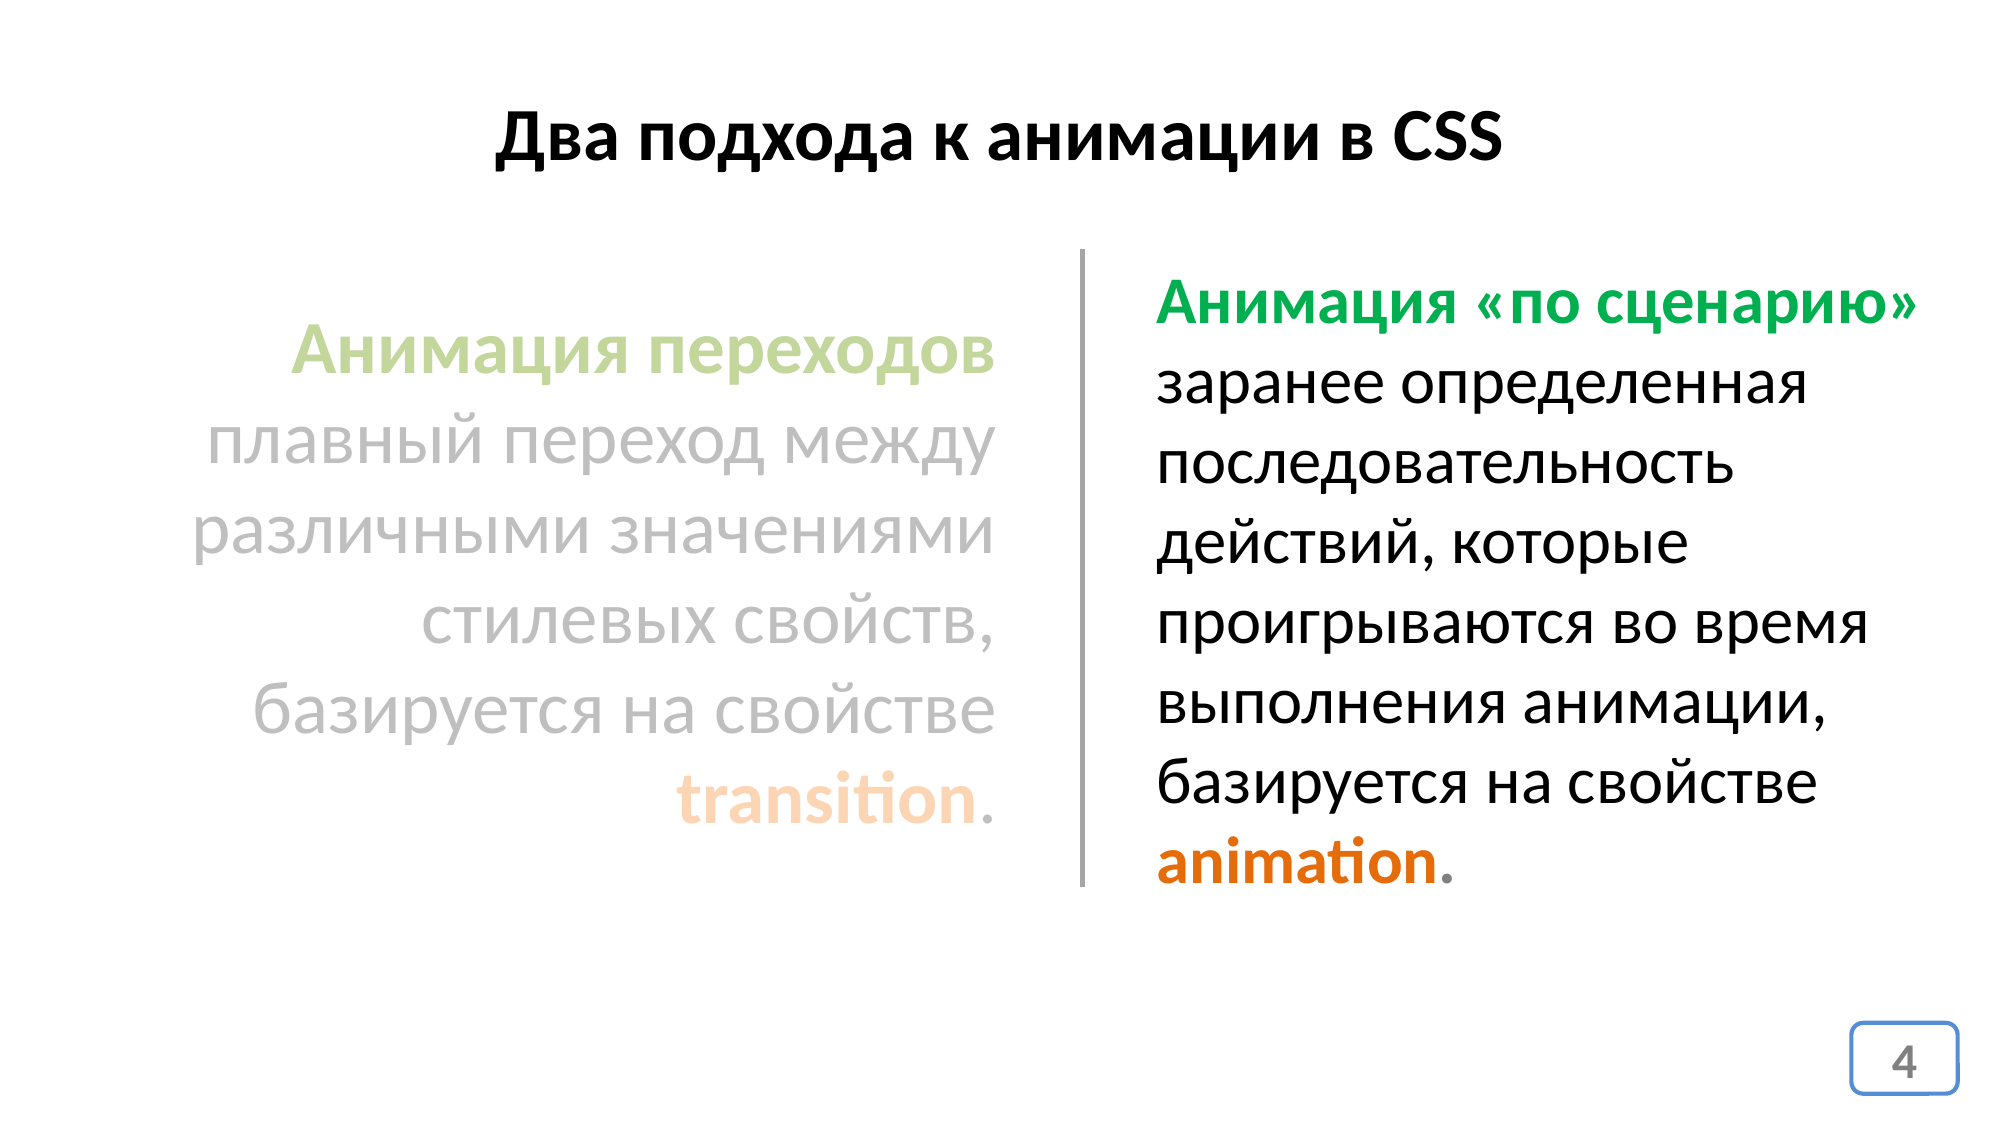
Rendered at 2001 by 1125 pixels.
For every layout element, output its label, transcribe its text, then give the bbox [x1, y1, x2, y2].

text_box Анимация «по сценарию» заранее определенная последовательность действий, которые проигрываются во время выполнения анимации, базируется на свойстве animation. [1141, 249, 1957, 904]
text_box Анимация переходов плавный переход между различными значениями стилевых свойств, базируется на свойстве transition. [111, 290, 1012, 846]
text_box 4 [1849, 1020, 1960, 1096]
text_box Два подхода к анимации в CSS [0, 78, 2000, 184]
